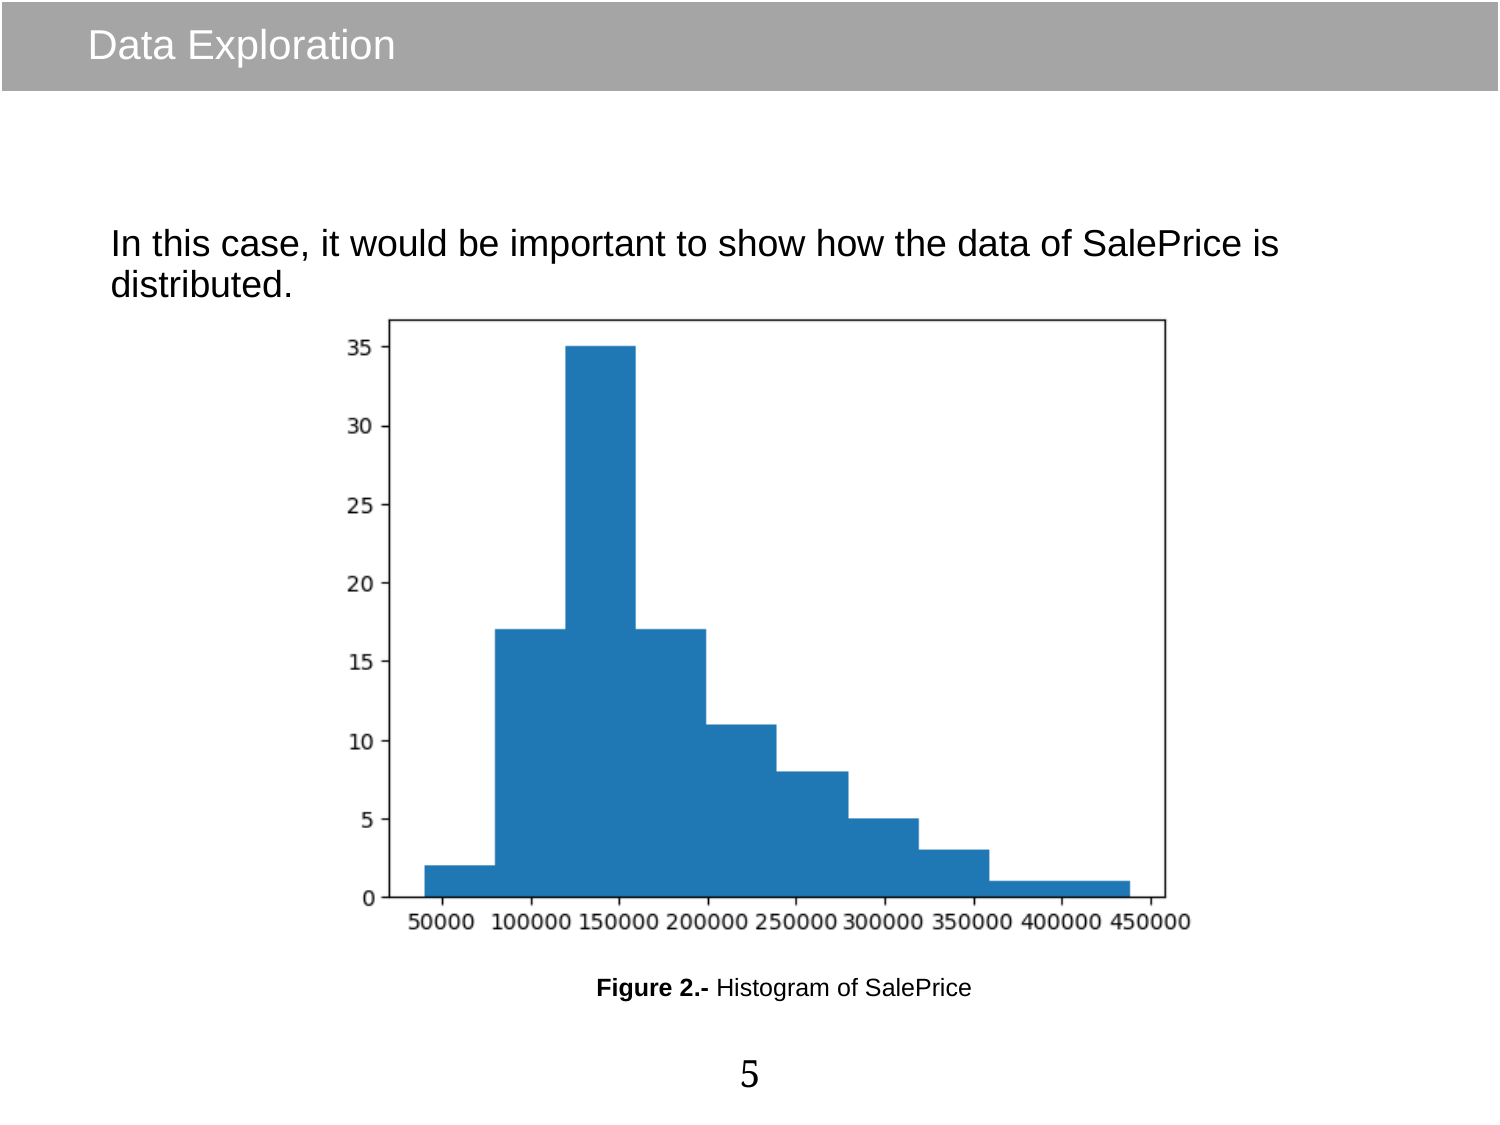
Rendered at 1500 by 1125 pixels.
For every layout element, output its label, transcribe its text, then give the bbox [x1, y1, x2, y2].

title Data Exploration [79, 2, 1231, 91]
text_box Figure 2.- Histogram of SalePrice [430, 964, 1139, 1010]
picture [331, 304, 1207, 950]
slide_number 5 [730, 1042, 770, 1125]
list In this case, it would be important to show how the data of SalePrice is distributed. Figure 1.- Representation of SalePrice in the dataframe worked. [103, 216, 1397, 931]
